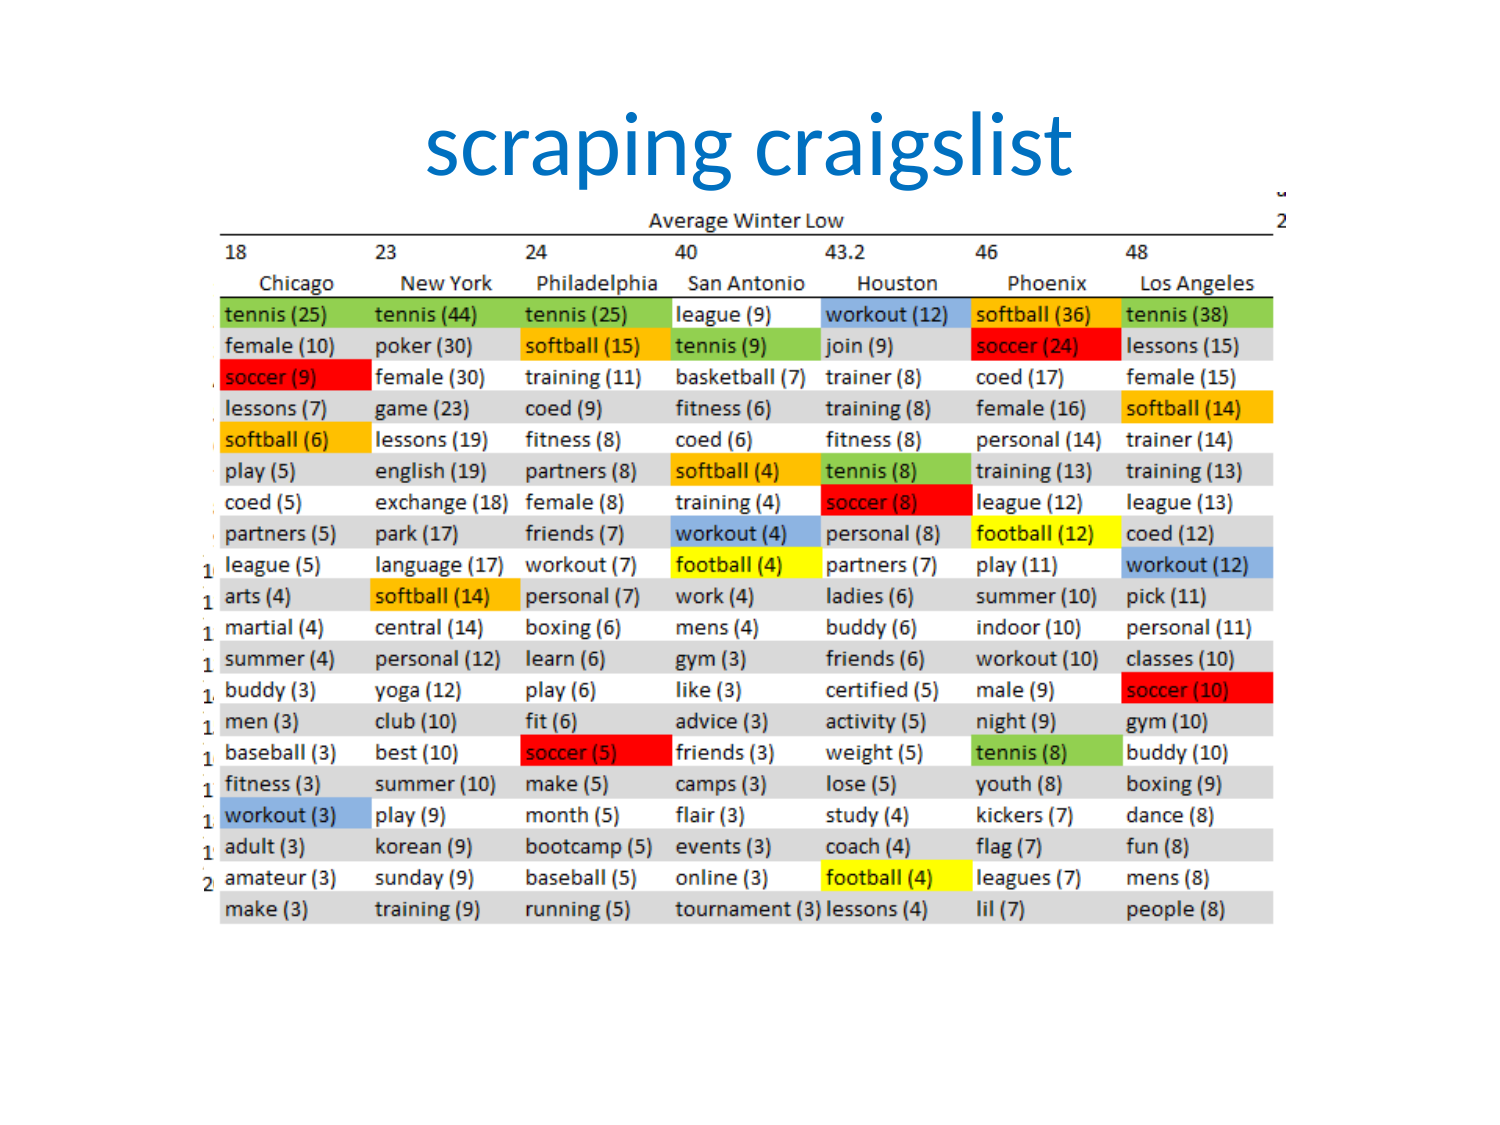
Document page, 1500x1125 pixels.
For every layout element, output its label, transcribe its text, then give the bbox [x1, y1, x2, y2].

title scraping craigslist [75, 45, 1425, 233]
picture [201, 192, 1299, 933]
